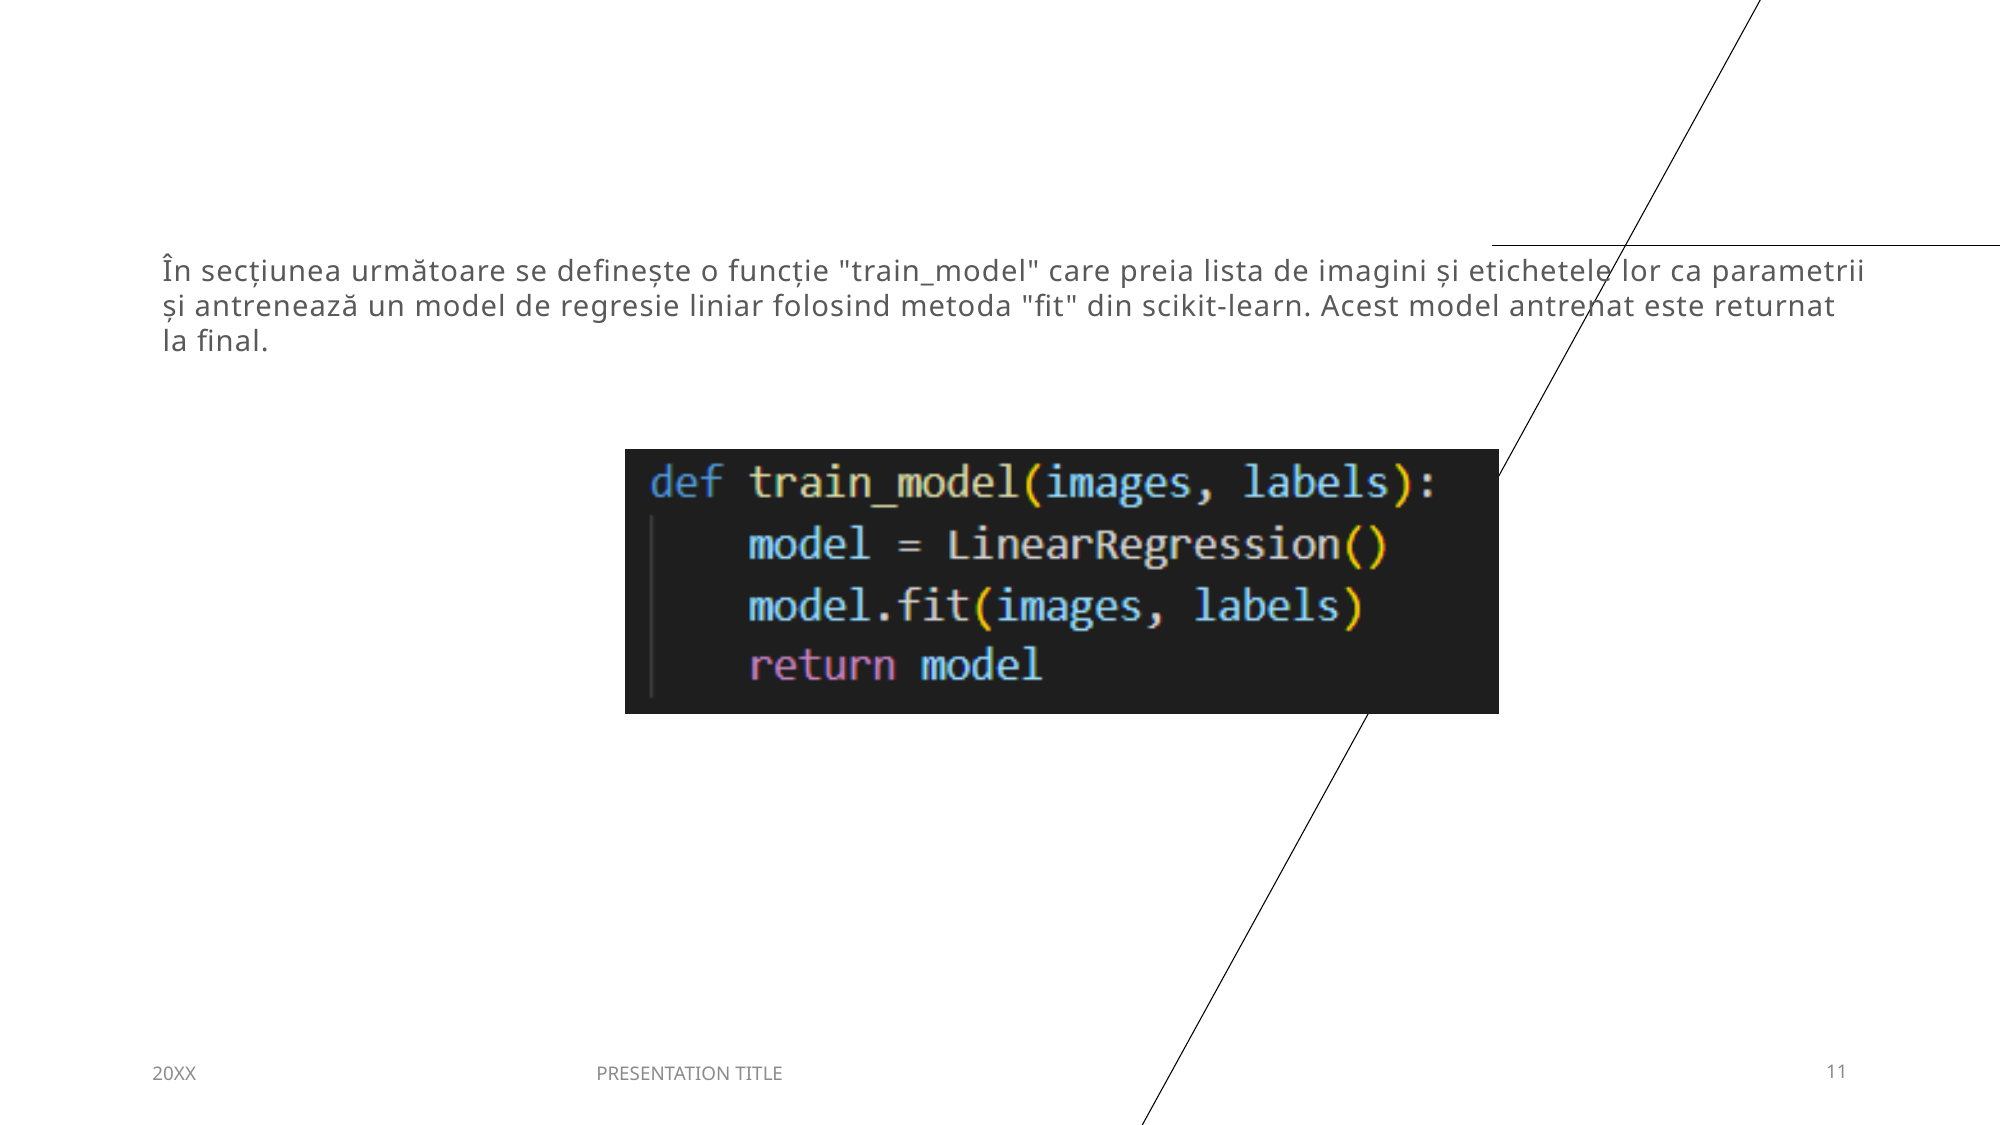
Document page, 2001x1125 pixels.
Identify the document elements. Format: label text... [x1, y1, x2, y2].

footer PRESENTATION TITLE [404, 1042, 975, 1103]
list În secțiunea următoare se definește o funcție "train_model" care preia lista de imagini și etichetele lor ca parametrii și antrenează un model de regresie liniar folosind metoda "fit" din scikit-learn. Acest model antrenat este returnat la final. [147, 244, 1886, 906]
slide_number 11 [1412, 1042, 1863, 1103]
picture [624, 449, 1499, 714]
slide_number 20XX [137, 1042, 338, 1103]
